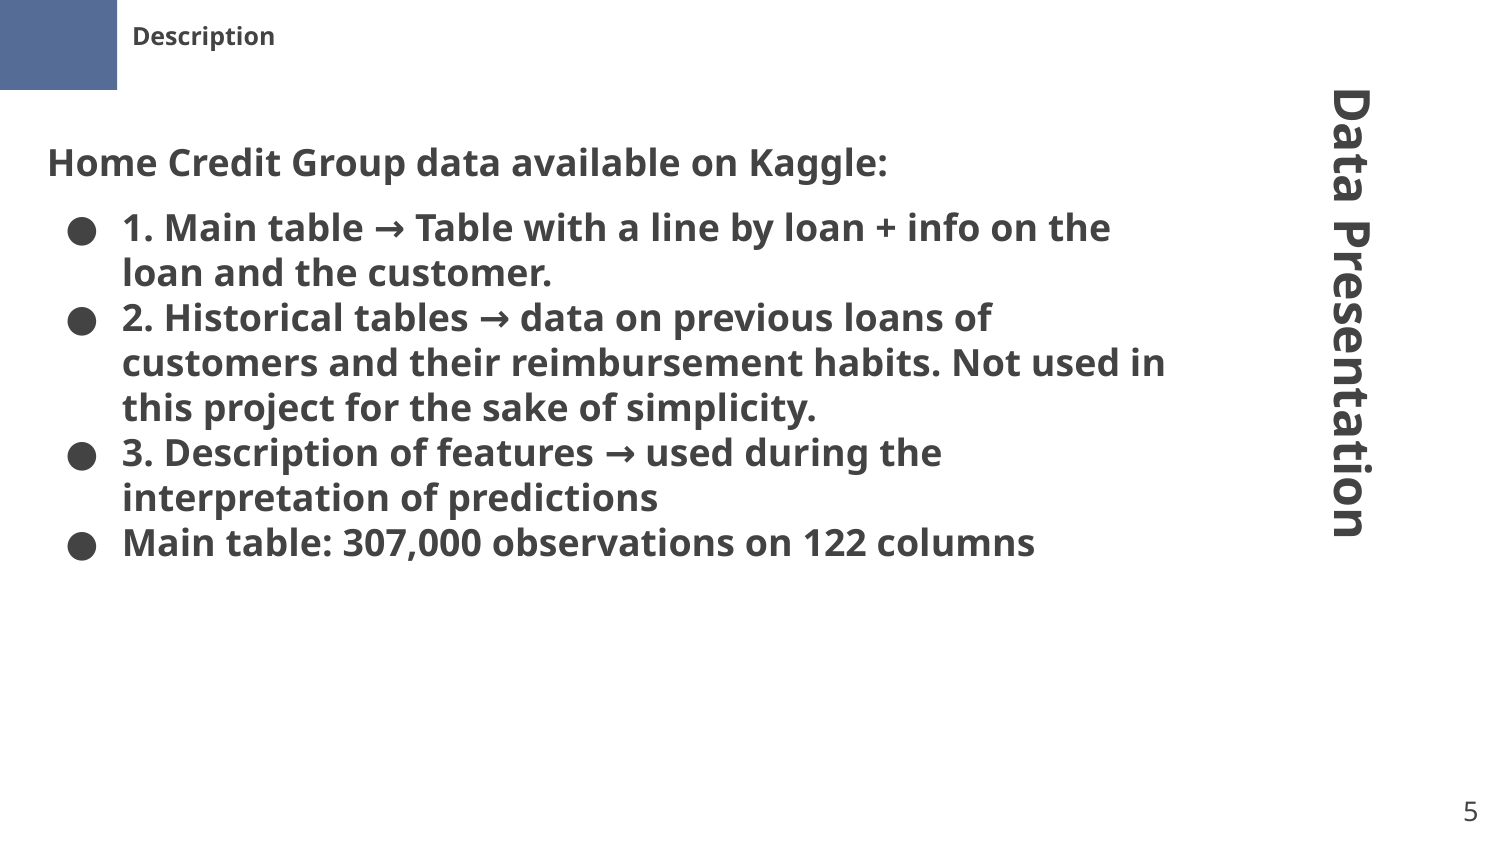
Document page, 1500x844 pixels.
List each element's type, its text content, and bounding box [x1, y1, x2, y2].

text_box Home Credit Group data available on Kaggle: 1. Main table → Table with a line by loan + info on the loan and the customer. 2. Historical tables → data on previous loans of customers and their reimbursement habits. Not used in this project for the sake of simplicity. 3. Description of features → used during the interpretation of predictions Main table: 307,000 observations on 122 columns [31, 123, 1208, 580]
title Data Presentation [1328, 71, 1409, 643]
text_box [0, 0, 118, 90]
title Description [118, 5, 965, 85]
slide_number ‹#› [1403, 779, 1494, 844]
